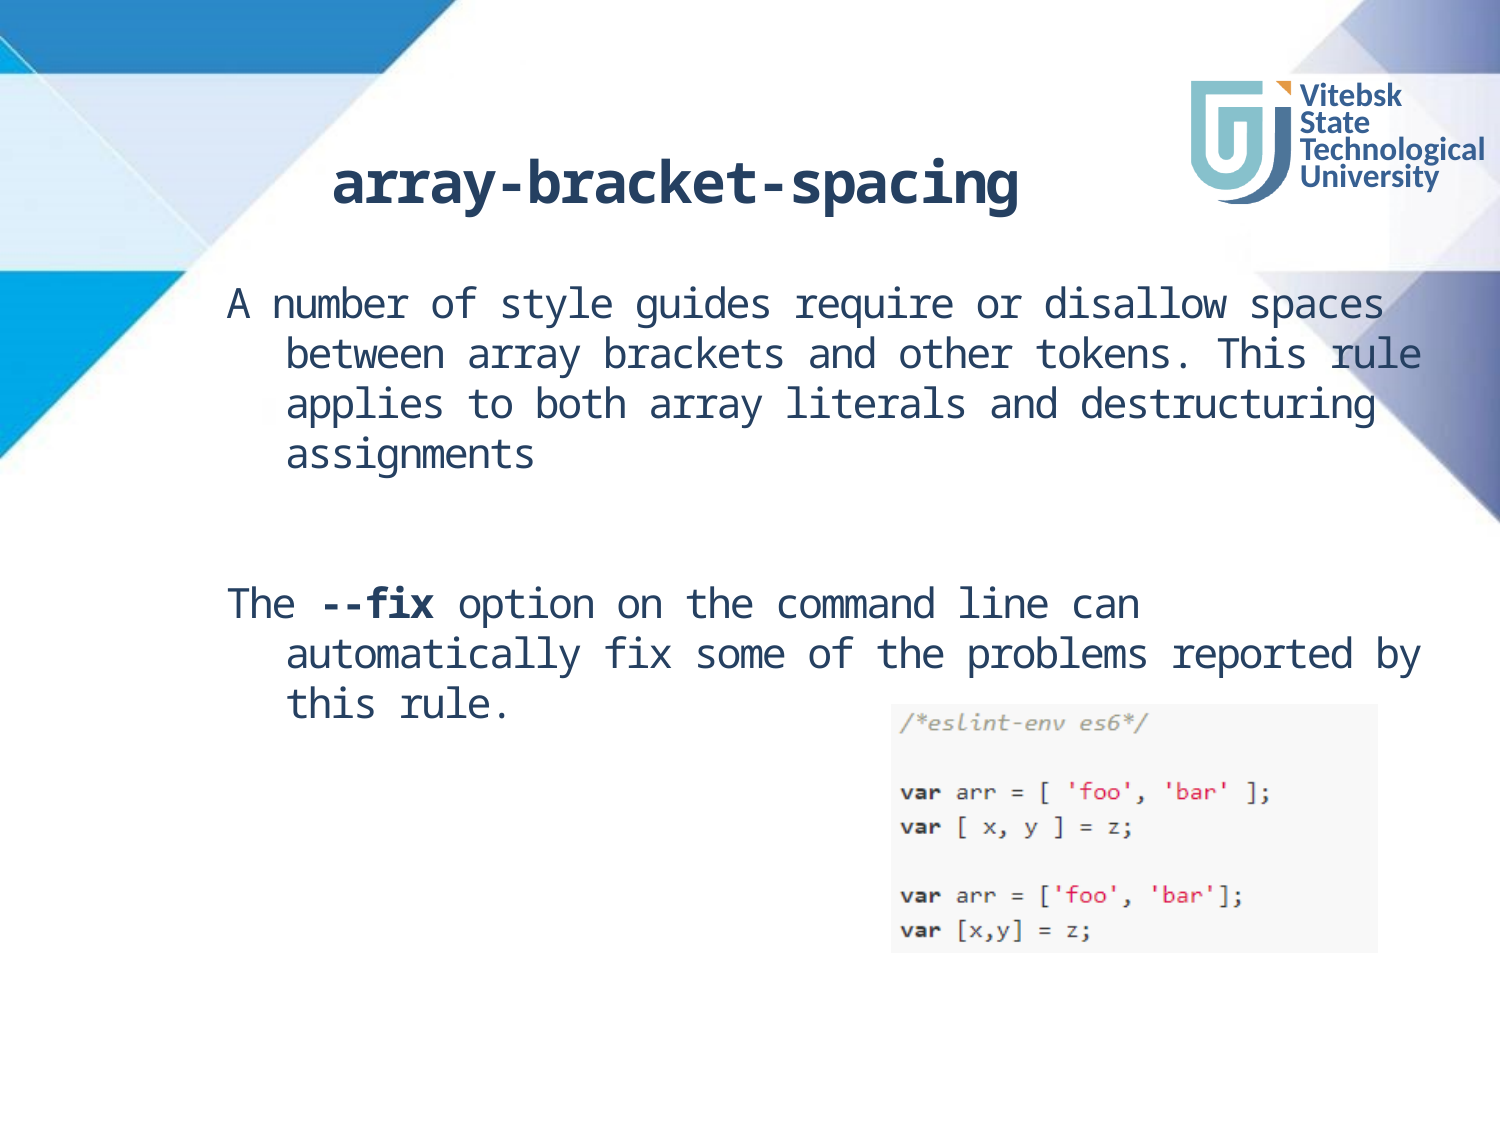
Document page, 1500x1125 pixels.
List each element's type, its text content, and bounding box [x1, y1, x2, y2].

picture [0, 0, 1500, 1125]
title array-bracket-spacing [316, 105, 1176, 256]
list A number of style guides require or disallow spaces between array brackets and other tokens. This rule applies to both array literals and destructuring assignments The --fix option on the command line can automatically fix some of the problems reported by this rule. [210, 269, 1454, 1007]
